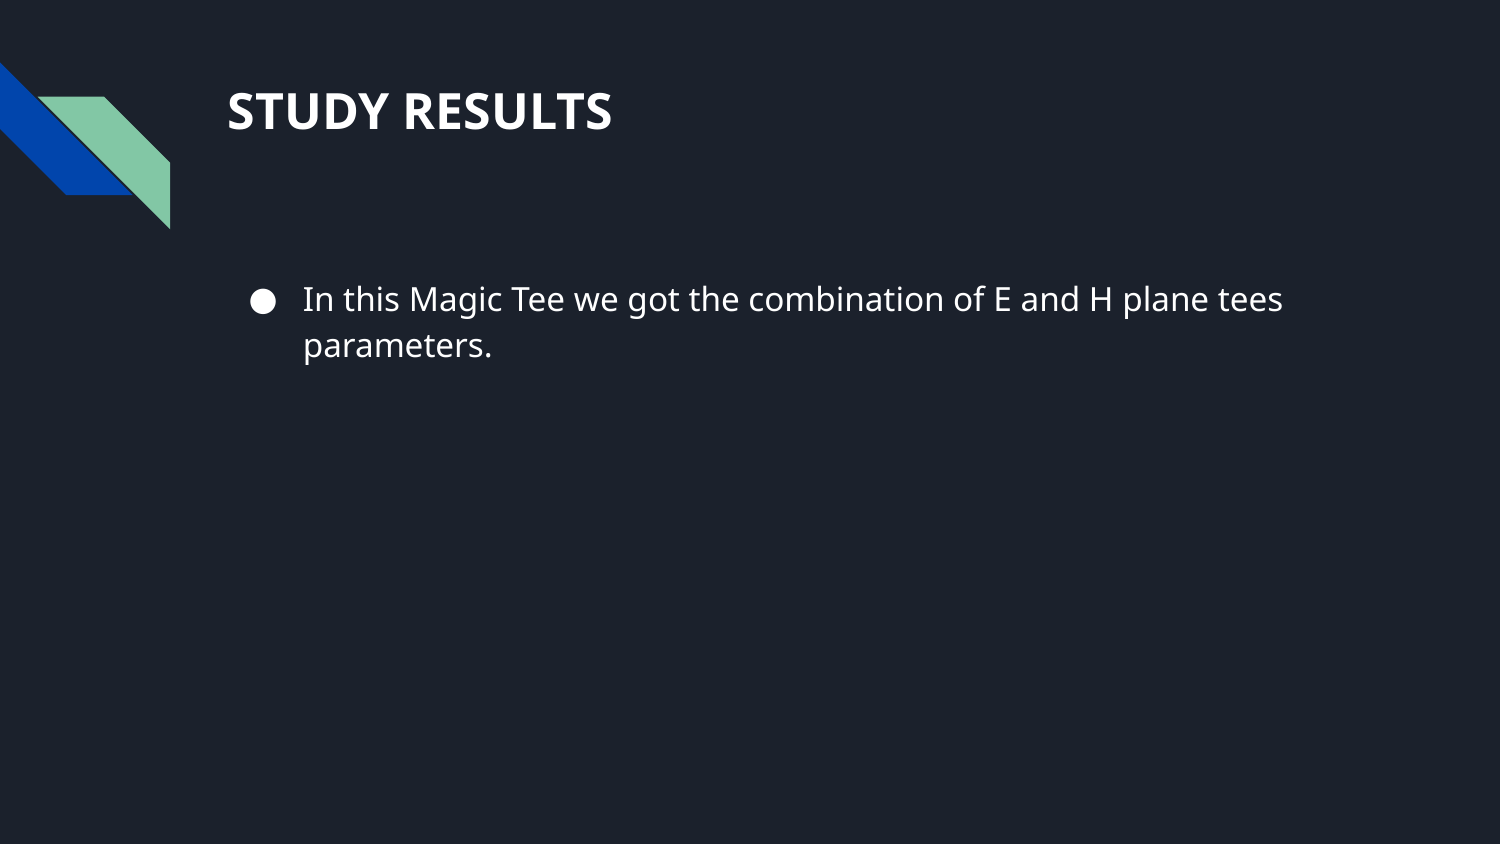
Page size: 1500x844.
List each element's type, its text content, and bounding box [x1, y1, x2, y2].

list In this Magic Tee we got the combination of E and H plane tees parameters. [212, 257, 1368, 735]
title STUDY RESULTS [212, 64, 1368, 215]
